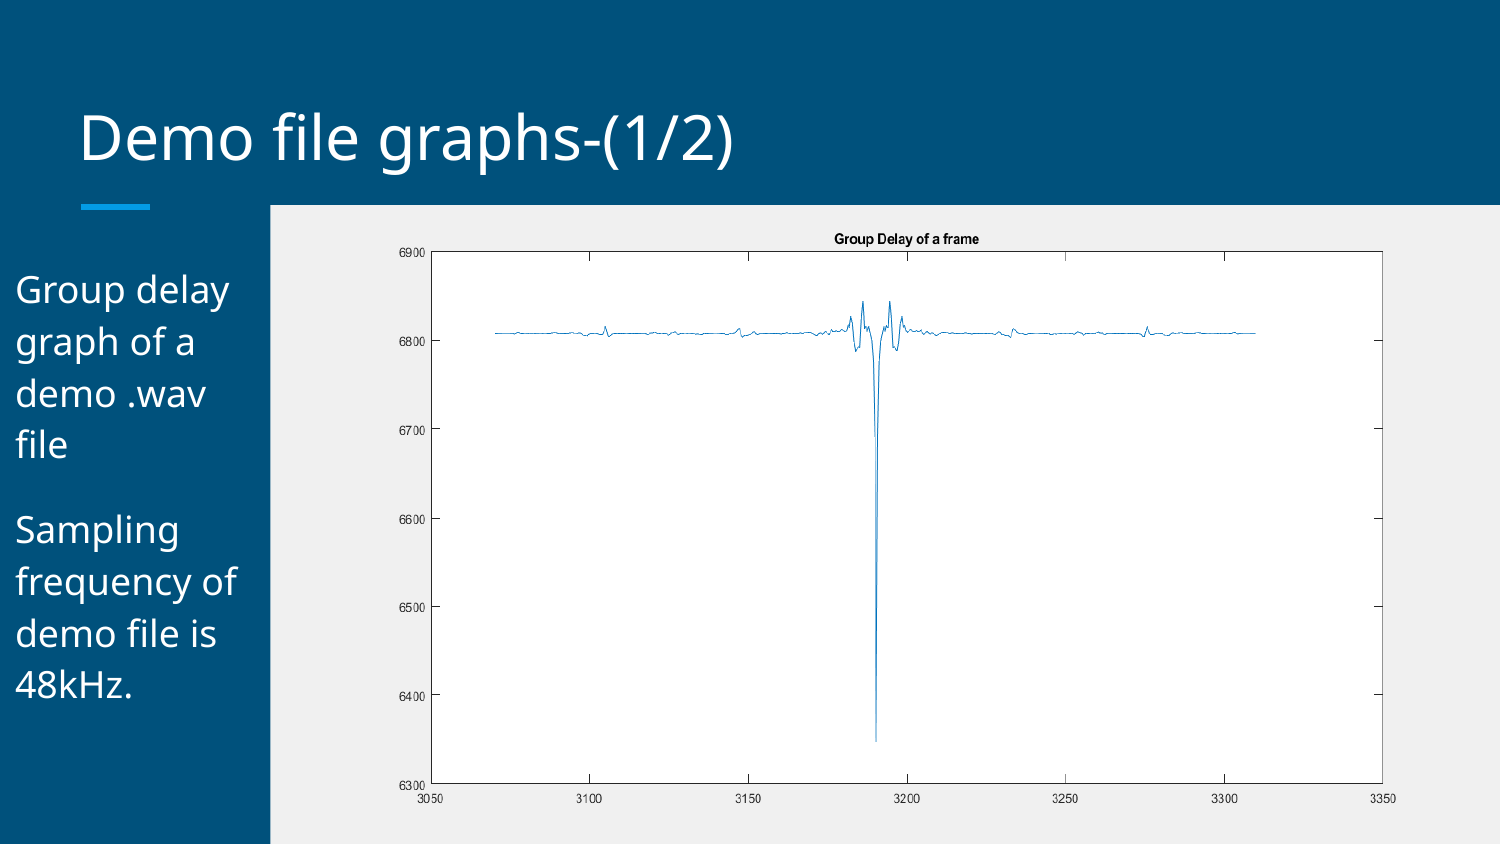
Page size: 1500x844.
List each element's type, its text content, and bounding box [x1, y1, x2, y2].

title Demo file graphs-(1/2) [63, 75, 1437, 188]
list Group delay graph of a demo .wav file Sampling frequency of demo file is 48kHz. [0, 244, 265, 844]
picture [271, 206, 1500, 844]
